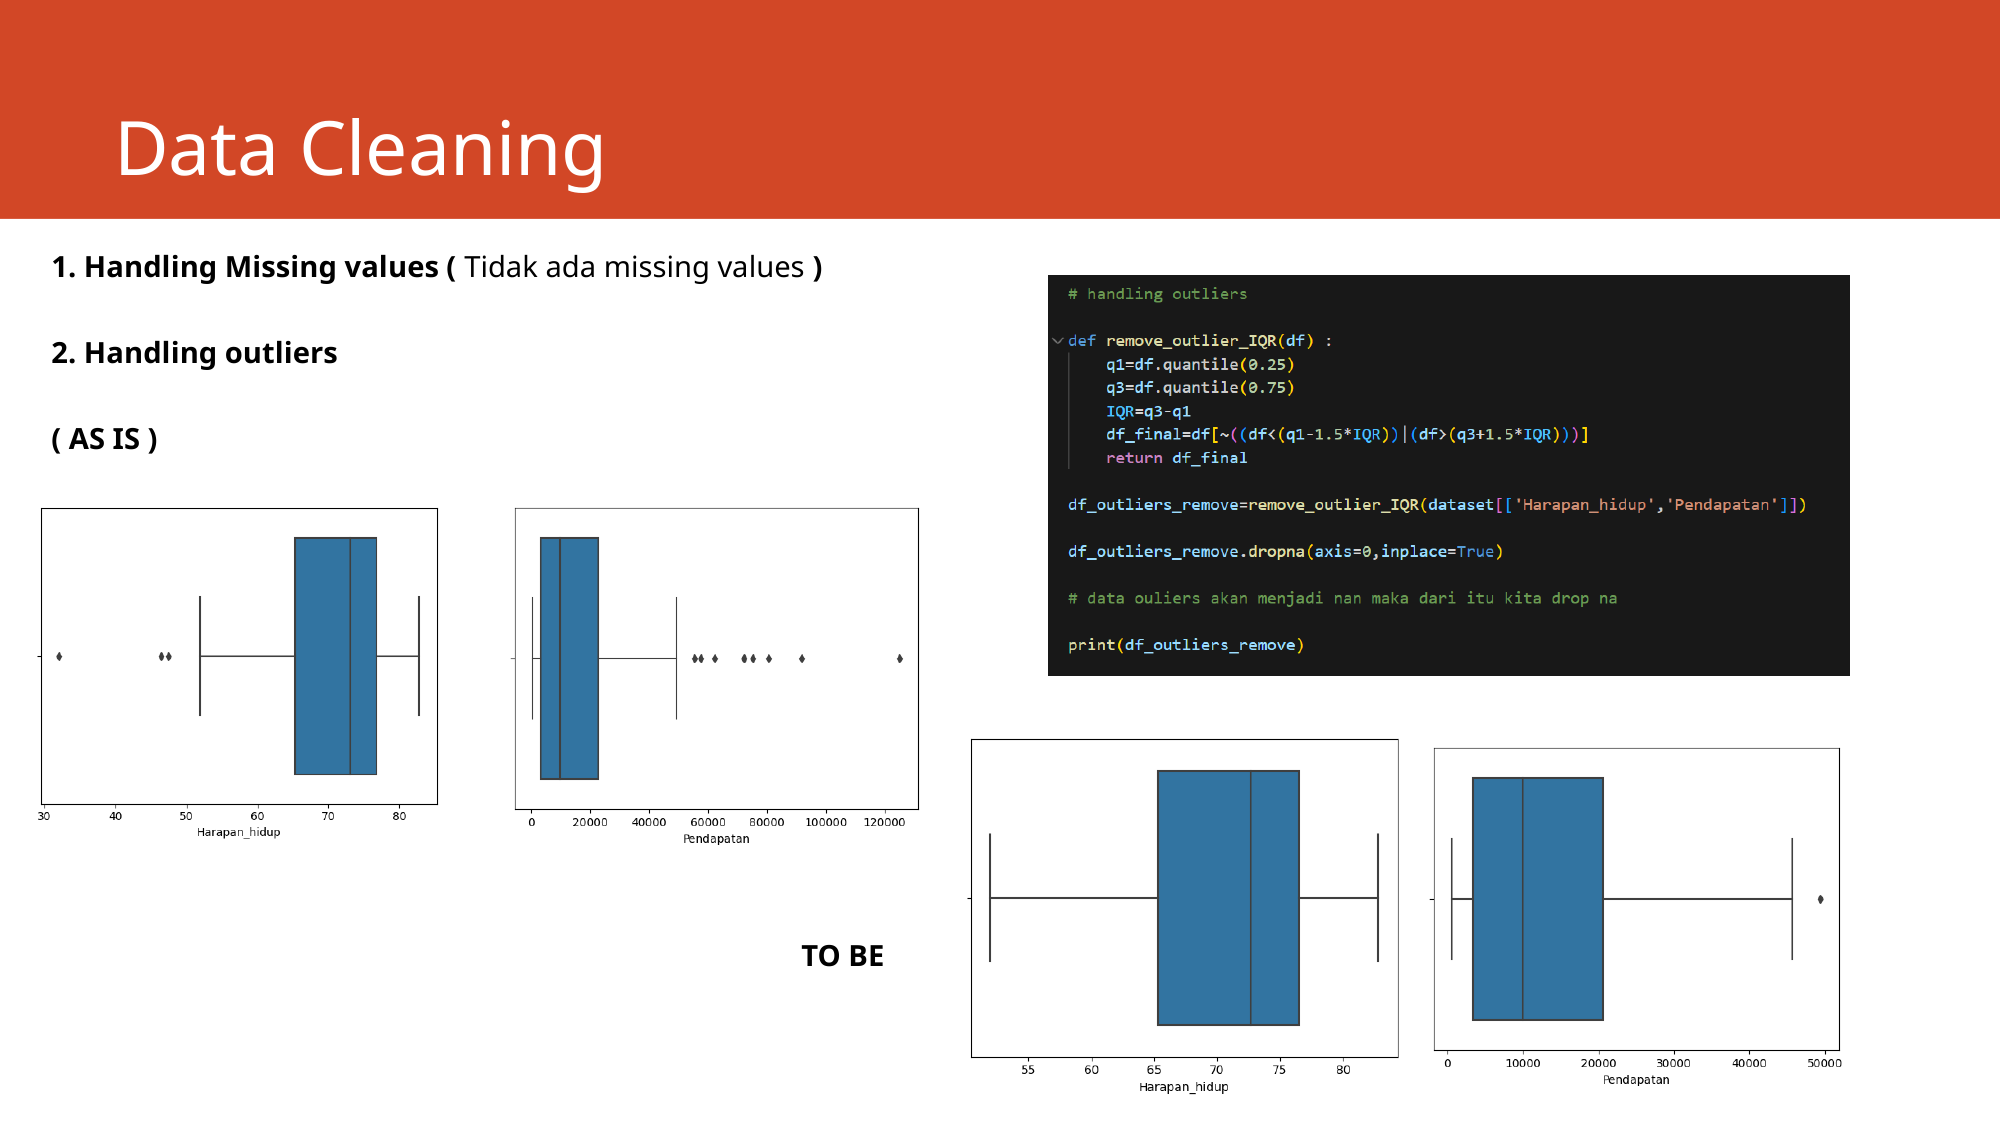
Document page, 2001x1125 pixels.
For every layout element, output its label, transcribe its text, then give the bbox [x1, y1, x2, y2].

picture [1048, 275, 1850, 677]
picture [29, 500, 444, 846]
picture [958, 730, 1405, 1102]
picture [502, 500, 925, 852]
picture [1421, 740, 1850, 1093]
title Data Cleaning [99, 0, 1863, 199]
list 1. Handling Missing values ( Tidak ada missing values ) 2. Handling outliers ( AS IS ) TO BE [36, 222, 1981, 1109]
